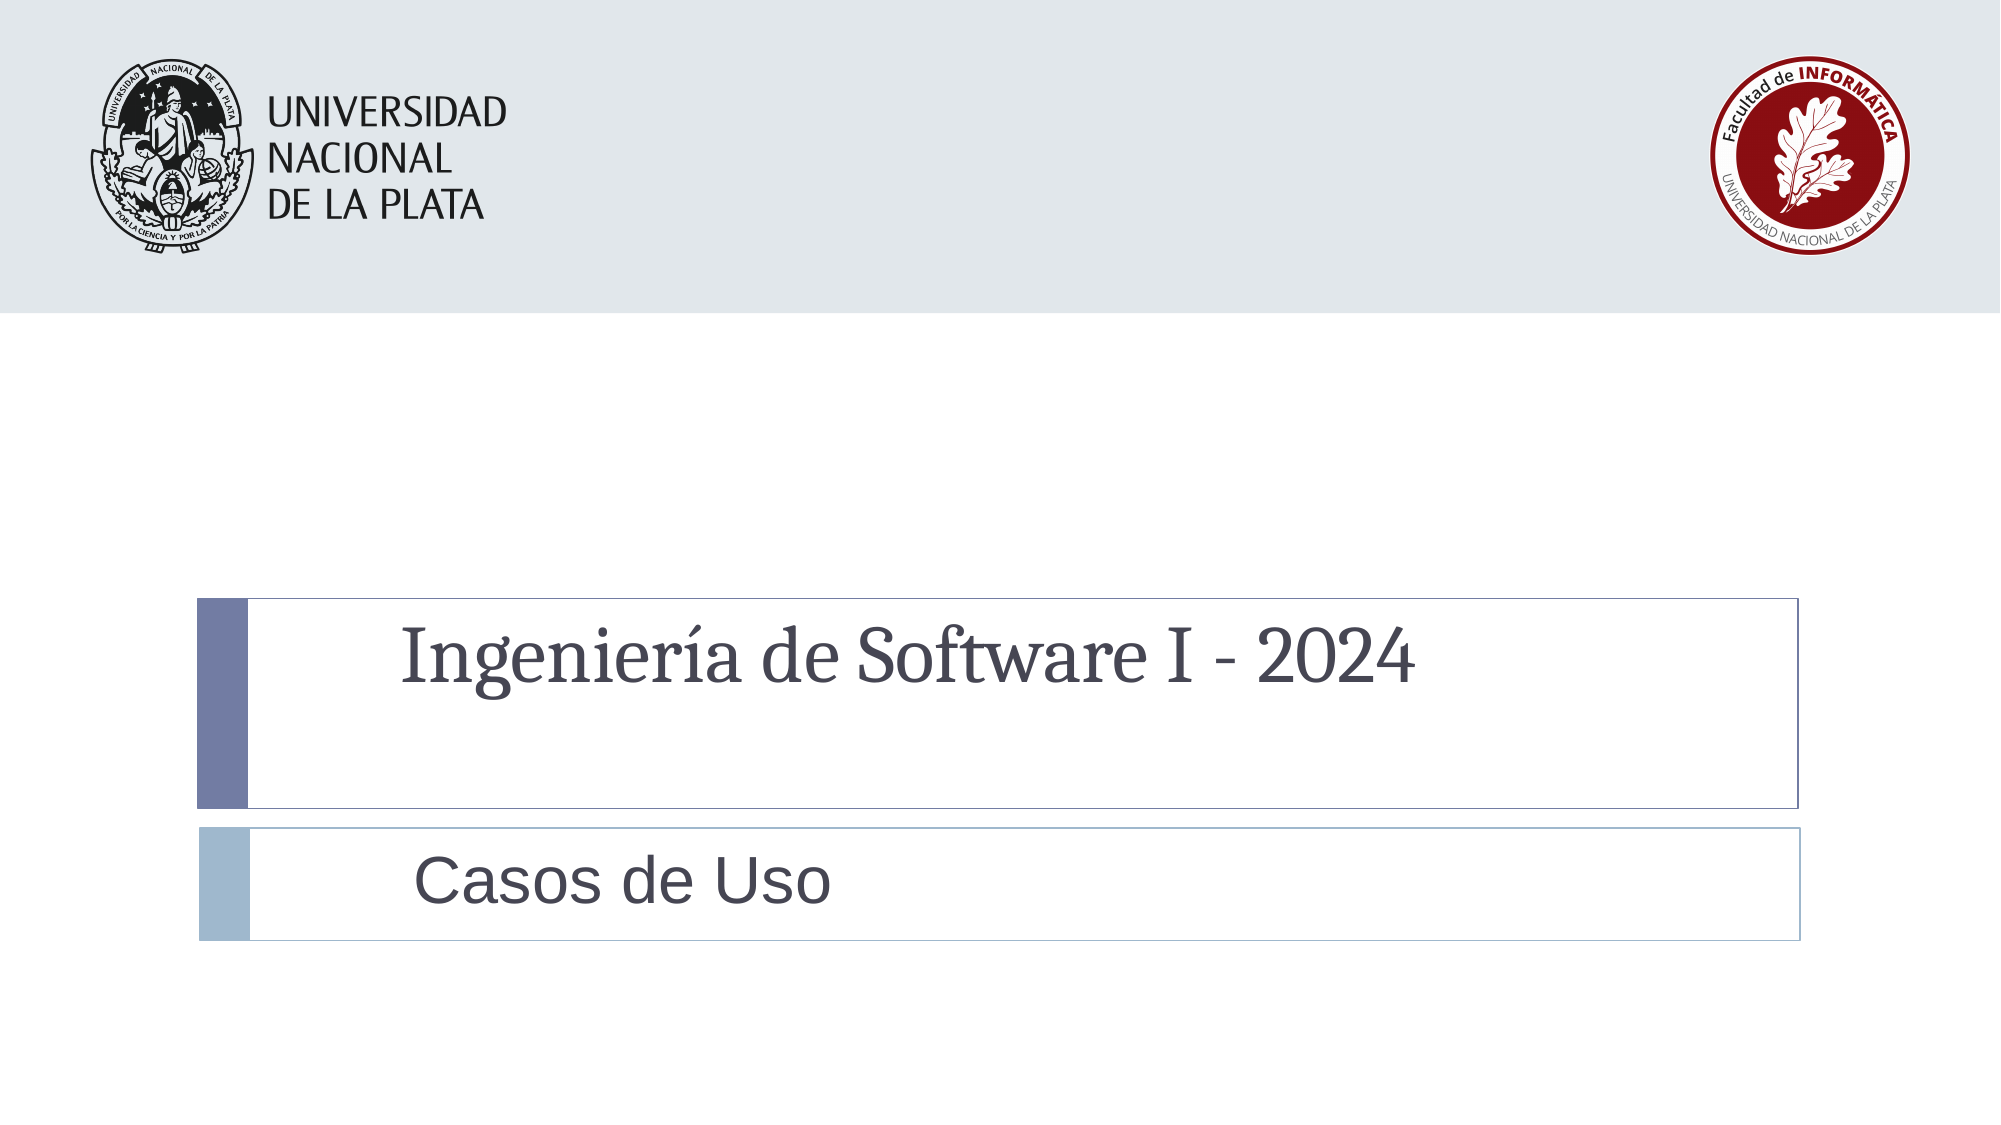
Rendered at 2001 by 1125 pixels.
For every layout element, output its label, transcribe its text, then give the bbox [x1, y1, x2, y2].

subtitle Casos de Uso [398, 829, 1640, 936]
picture [1709, 55, 1911, 256]
picture [89, 55, 507, 256]
text_box [0, 0, 2000, 314]
title Ingeniería de Software I - 2024 [385, 592, 1640, 806]
